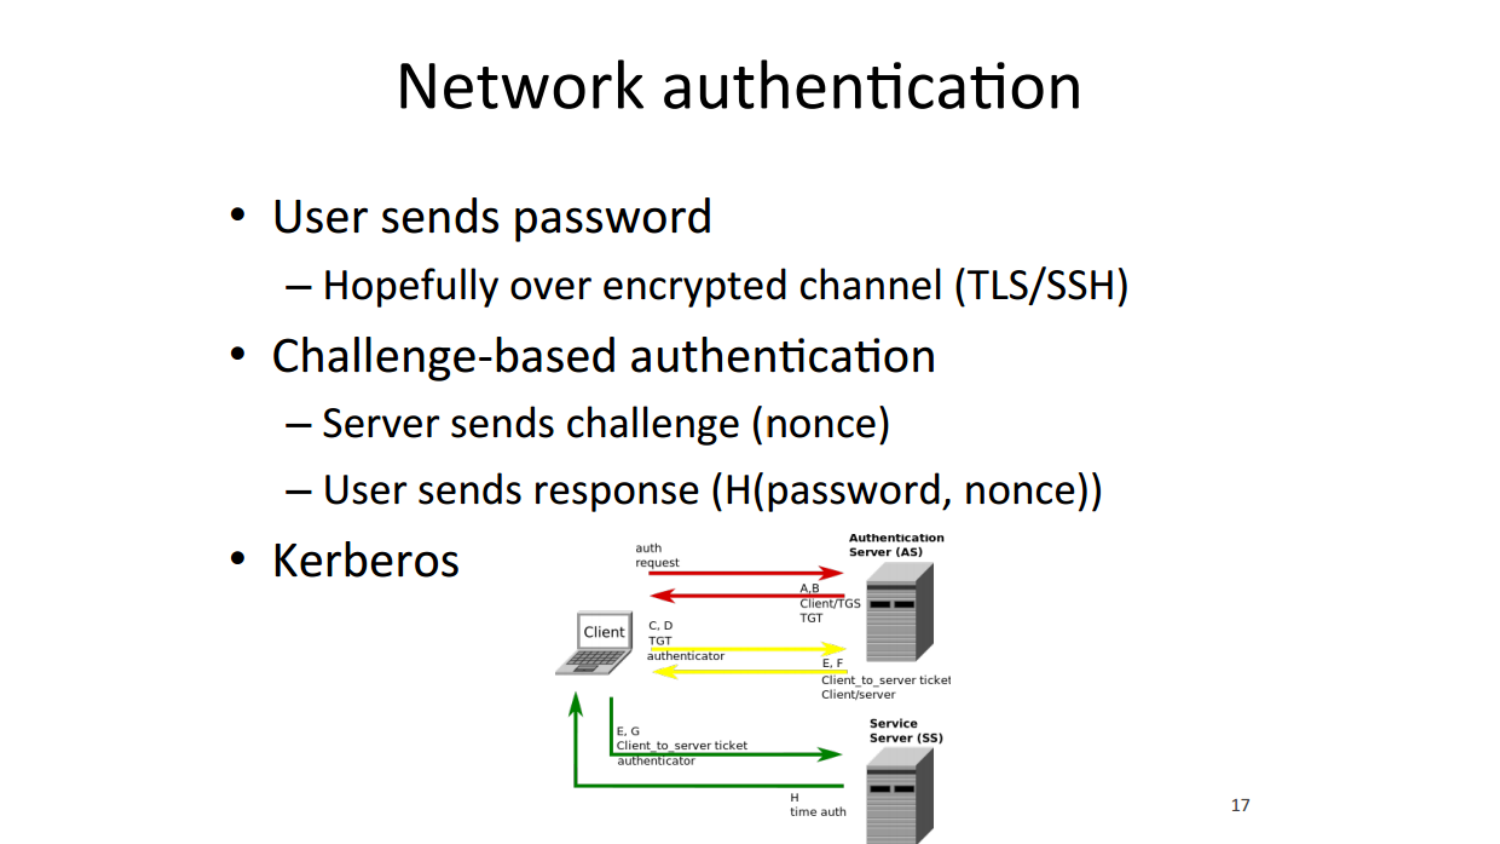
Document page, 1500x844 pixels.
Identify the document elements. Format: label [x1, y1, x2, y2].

picture [200, 0, 1299, 844]
